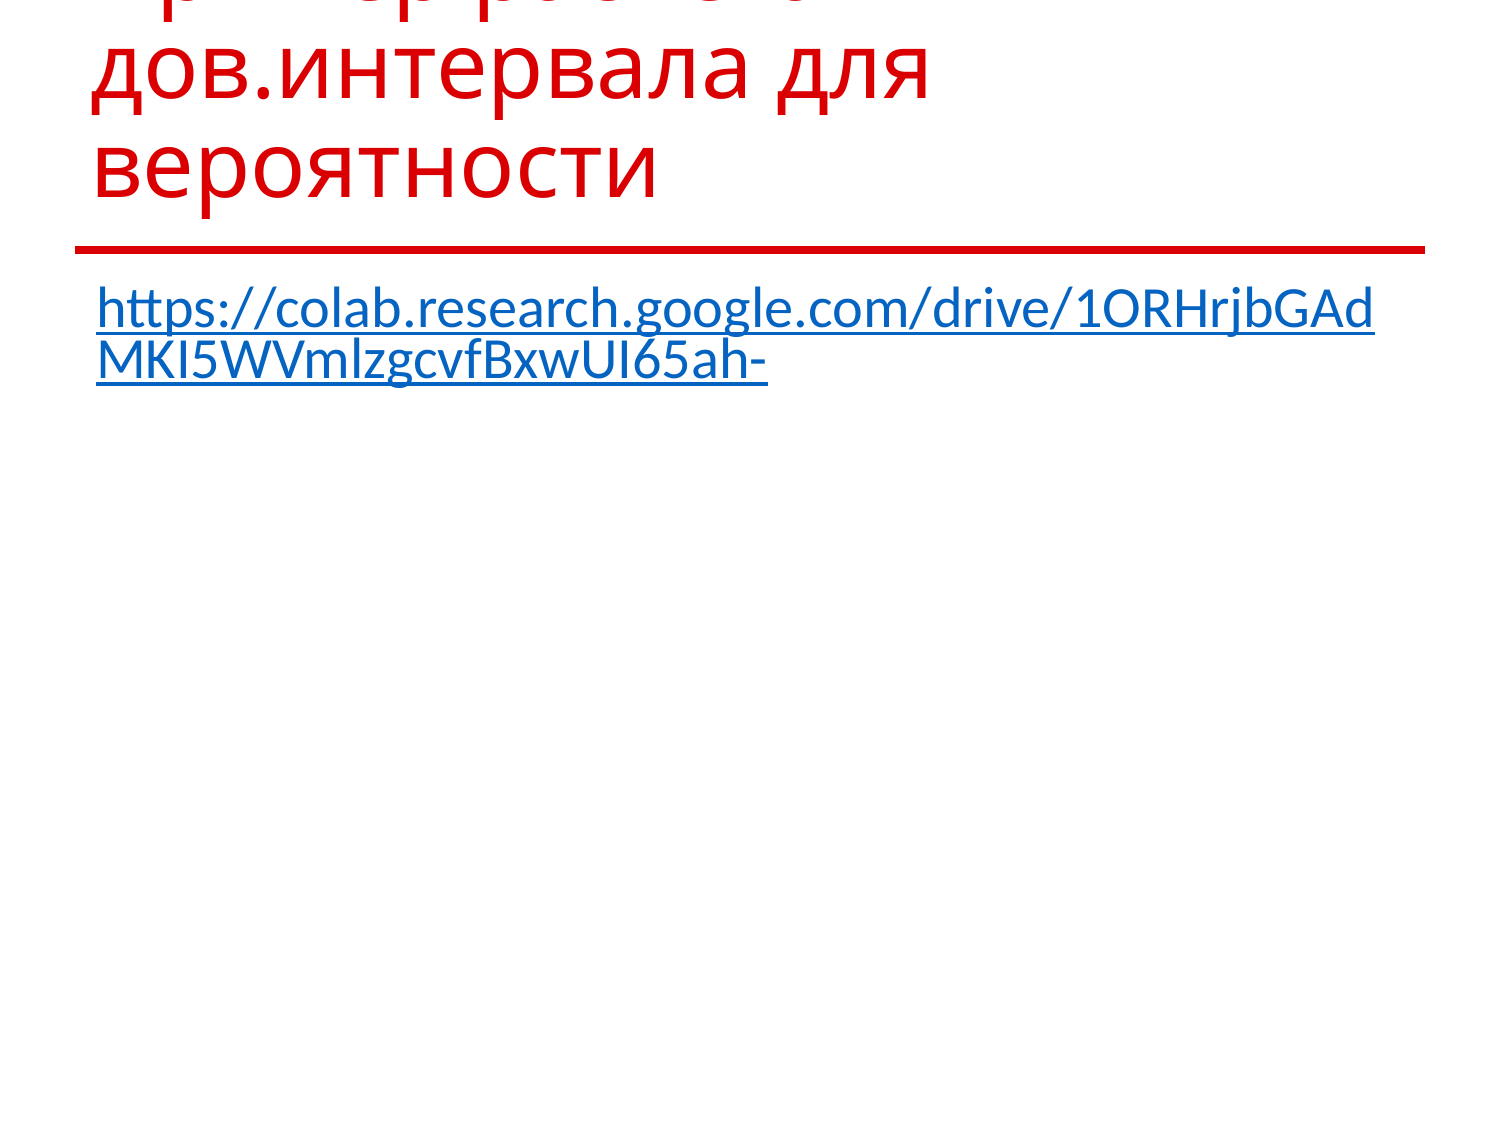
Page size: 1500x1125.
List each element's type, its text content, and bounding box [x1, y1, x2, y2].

list https://colab.research.google.com/drive/1ORHrjbGAdMKI5WVmlzgcvfBxwUI65ah- [75, 262, 1425, 1078]
title Пример расчета дов.интервала для вероятности [75, 45, 1425, 233]
